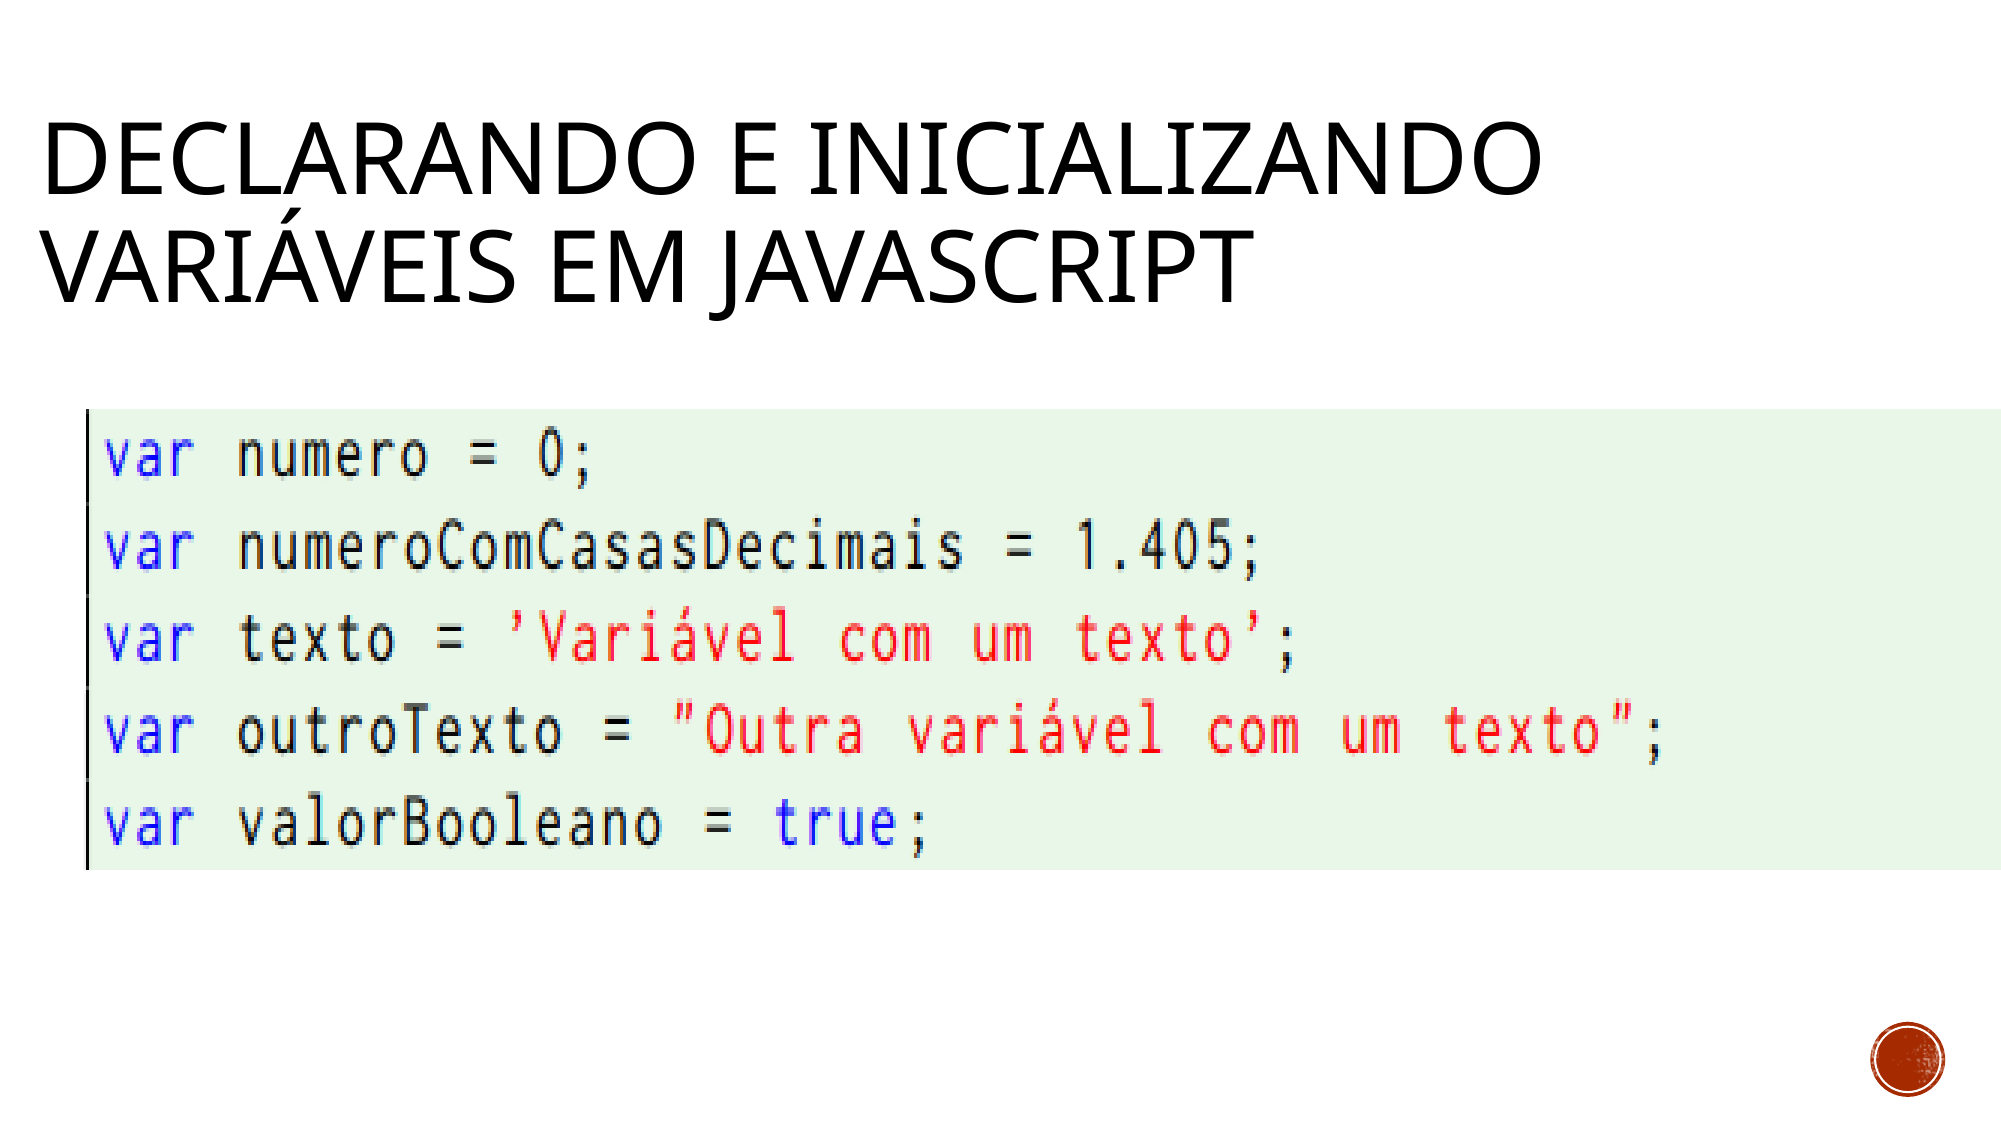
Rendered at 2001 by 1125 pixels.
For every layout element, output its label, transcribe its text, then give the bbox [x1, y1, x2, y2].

title Declarando e inicializando variáveis em JavaScript [24, 83, 2000, 348]
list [85, 410, 2000, 871]
